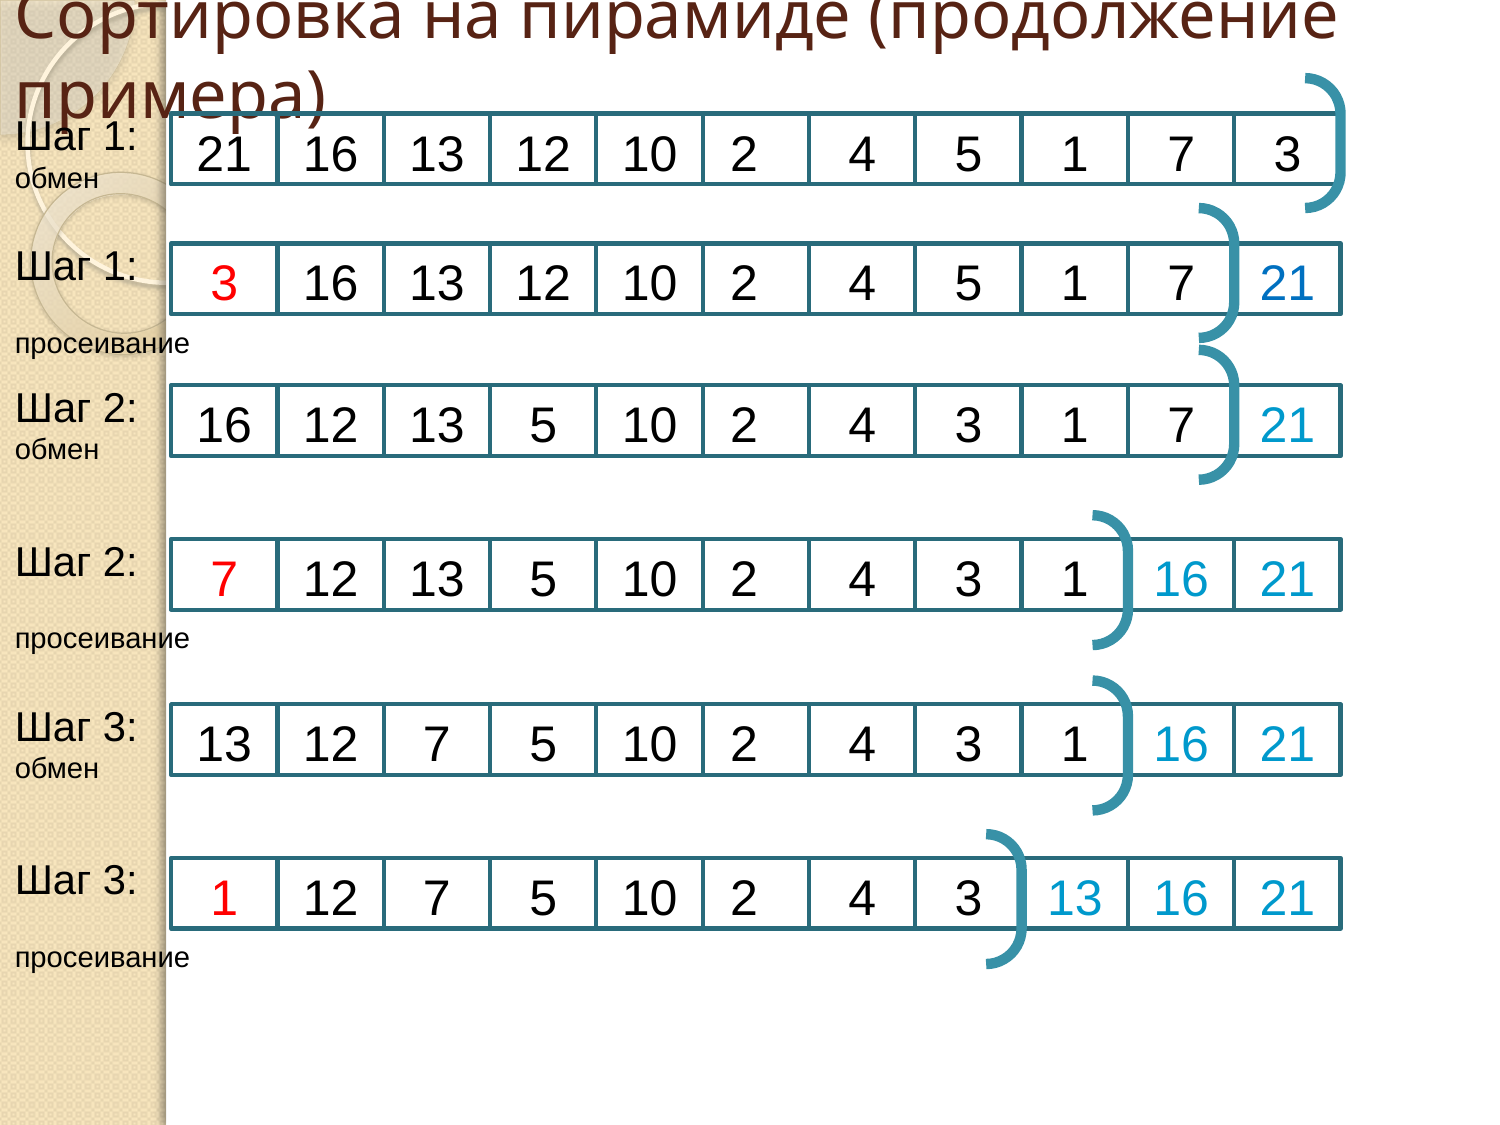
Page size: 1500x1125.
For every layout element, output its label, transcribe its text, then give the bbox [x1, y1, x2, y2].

text_box 12 [490, 113, 596, 189]
text_box 5 [490, 857, 596, 933]
text_box 1 [1021, 538, 1092, 614]
text_box 7 [171, 538, 277, 614]
text_box 10 [596, 538, 690, 614]
text_box 4 [808, 538, 915, 614]
text_box 1 [1021, 243, 1127, 319]
text_box 2 [690, 113, 798, 189]
text_box 12 [277, 857, 384, 933]
text_box 10 [596, 857, 690, 933]
text_box 13 [384, 113, 490, 189]
text_box 7 [384, 704, 490, 779]
text_box 16 [171, 385, 277, 460]
text_box 7 [1127, 113, 1234, 189]
text_box [701, 702, 807, 777]
text_box 1 [171, 857, 277, 933]
text_box 4 [808, 113, 915, 189]
text_box 7 [1127, 243, 1198, 319]
text_box [1198, 207, 1236, 339]
text_box 3 [1234, 113, 1305, 189]
text_box 5 [490, 385, 596, 460]
text_box 3 [171, 243, 277, 319]
text_box 7 [384, 857, 490, 933]
title Сортировка на пирамиде (продолжение примера) [0, 0, 1500, 104]
text_box 21 [1234, 385, 1341, 460]
text_box 10 [596, 704, 690, 779]
text_box Шаг 2: обмен [0, 373, 154, 474]
text_box 13 [1021, 857, 1127, 933]
text_box 7 [1127, 385, 1198, 460]
text_box Шаг 3: просеивание [0, 846, 207, 981]
text_box 13 [384, 385, 490, 460]
text_box 4 [808, 385, 915, 460]
text_box [1092, 679, 1129, 812]
text_box 21 [1234, 857, 1341, 933]
text_box Шаг 2: просеивание [0, 527, 207, 662]
text_box 4 [808, 243, 915, 319]
text_box 16 [277, 113, 384, 189]
text_box [701, 241, 807, 316]
text_box 5 [490, 704, 596, 779]
text_box [1198, 349, 1236, 481]
text_box 16 [277, 243, 384, 319]
text_box 4 [808, 857, 915, 933]
text_box 21 [171, 113, 277, 189]
text_box 21 [1234, 538, 1341, 614]
text_box 12 [277, 538, 384, 614]
text_box 3 [915, 538, 1021, 614]
text_box 12 [490, 243, 596, 319]
text_box 4 [808, 704, 915, 779]
text_box 1 [1021, 113, 1127, 189]
text_box 13 [384, 538, 490, 614]
text_box Шаг 1: просеивание [0, 231, 231, 367]
text_box [701, 537, 807, 612]
text_box 2 [690, 538, 798, 614]
text_box 3 [915, 704, 1021, 779]
text_box 2 [690, 243, 798, 319]
text_box 5 [915, 243, 1021, 319]
text_box Шаг 1: обмен [0, 101, 160, 202]
text_box [701, 111, 807, 186]
text_box [1305, 77, 1342, 209]
text_box 2 [690, 385, 798, 460]
text_box 12 [277, 704, 384, 779]
text_box 10 [596, 243, 690, 319]
text_box 3 [915, 857, 986, 933]
text_box [701, 383, 807, 458]
text_box 16 [1127, 704, 1234, 779]
text_box 13 [384, 243, 490, 319]
text_box 13 [171, 704, 277, 779]
text_box 16 [1127, 857, 1234, 933]
text_box 21 [1234, 243, 1341, 319]
text_box Шаг 3: обмен [0, 692, 207, 793]
text_box 12 [277, 385, 384, 460]
text_box [701, 856, 807, 931]
text_box 1 [1021, 385, 1127, 460]
text_box 10 [596, 385, 690, 460]
text_box 16 [1127, 538, 1234, 614]
text_box 1 [1021, 704, 1092, 779]
text_box 2 [690, 857, 798, 933]
text_box 21 [1234, 704, 1341, 779]
text_box [1092, 514, 1129, 646]
text_box 5 [915, 113, 1021, 189]
text_box 3 [915, 385, 1021, 460]
text_box 5 [490, 538, 596, 614]
text_box 10 [596, 113, 690, 189]
text_box 2 [690, 704, 798, 779]
text_box [986, 833, 1023, 965]
